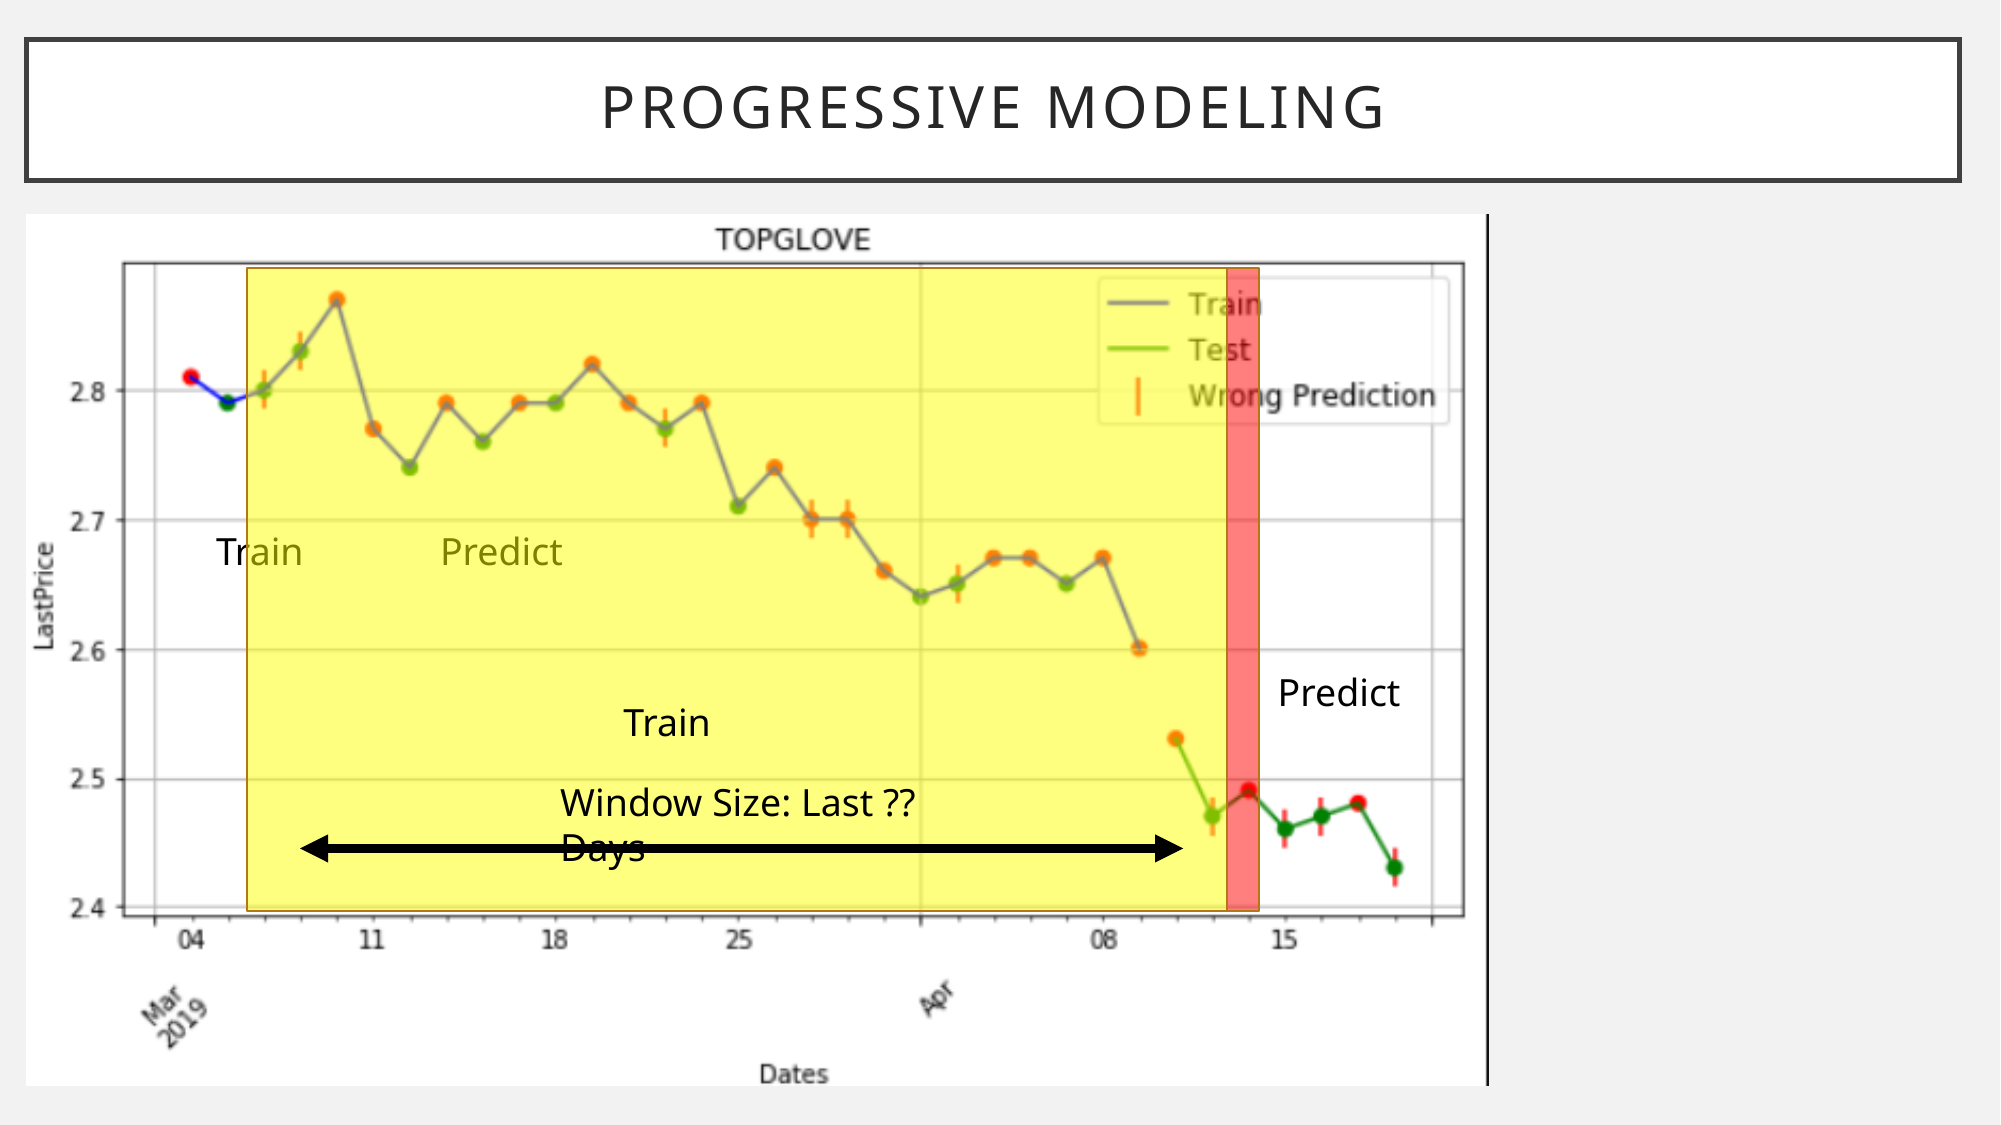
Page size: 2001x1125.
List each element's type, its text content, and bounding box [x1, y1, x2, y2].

title Progressive modeling [24, 37, 1962, 183]
picture [26, 214, 1489, 1086]
